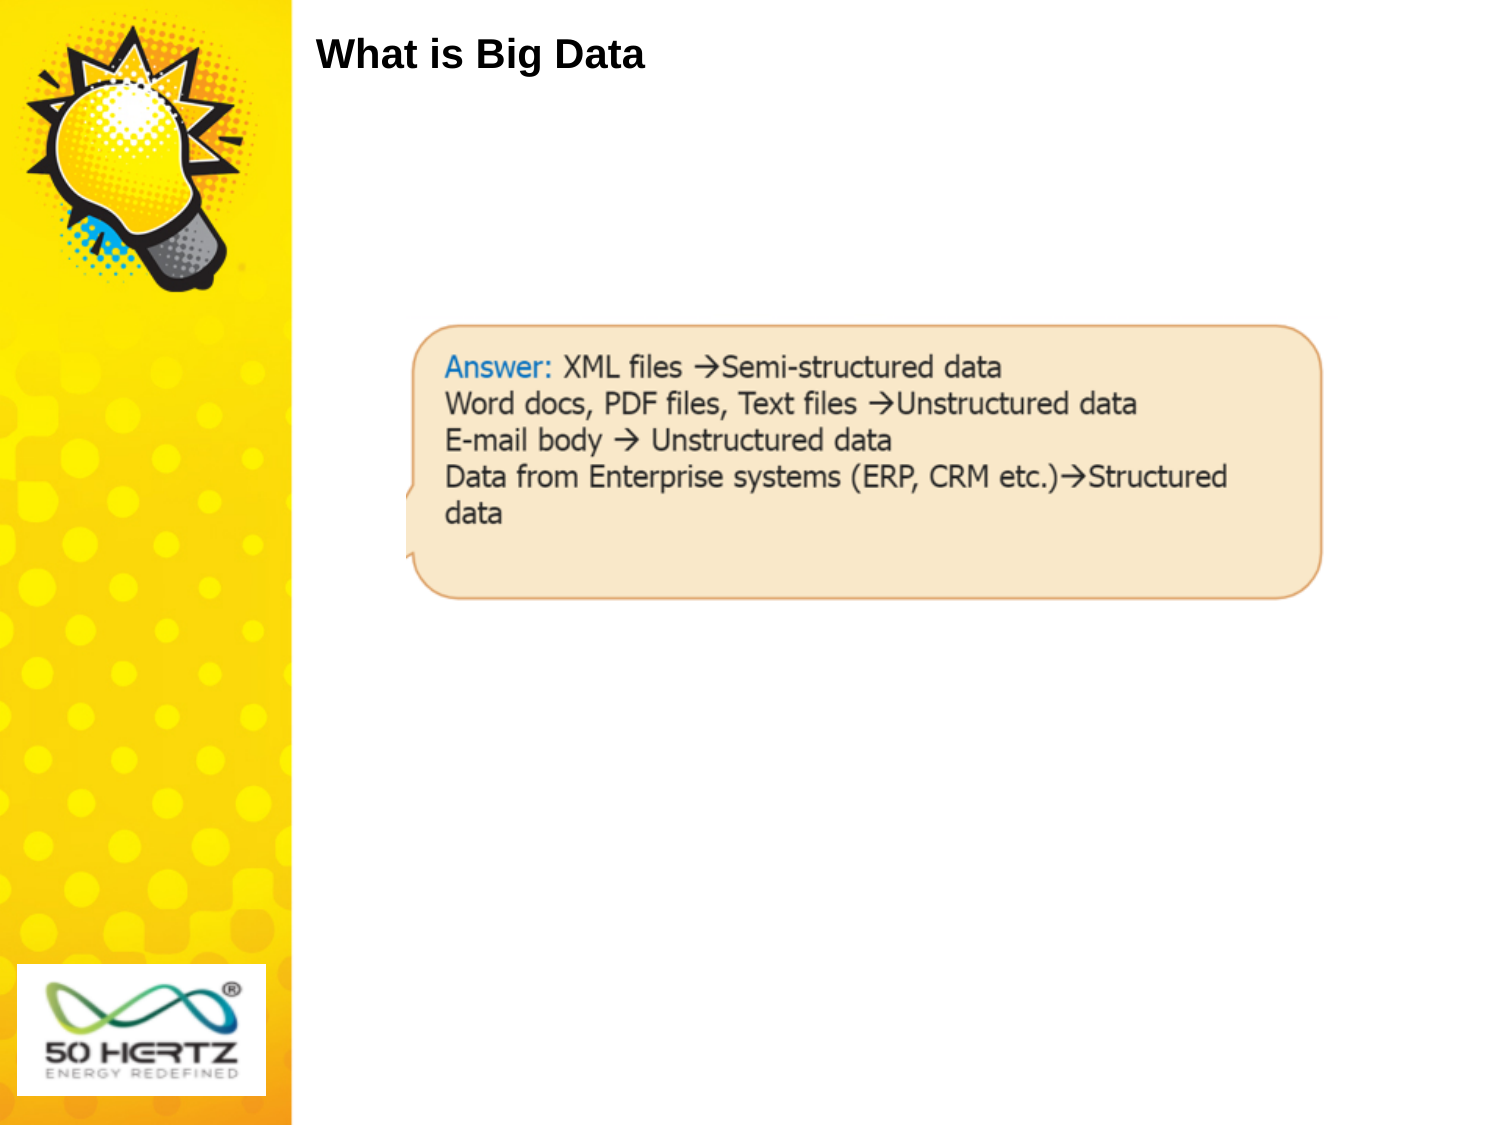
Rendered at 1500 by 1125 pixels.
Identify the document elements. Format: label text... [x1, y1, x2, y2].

picture [0, 0, 1500, 1125]
text_box What is Big Data [301, 19, 1341, 84]
